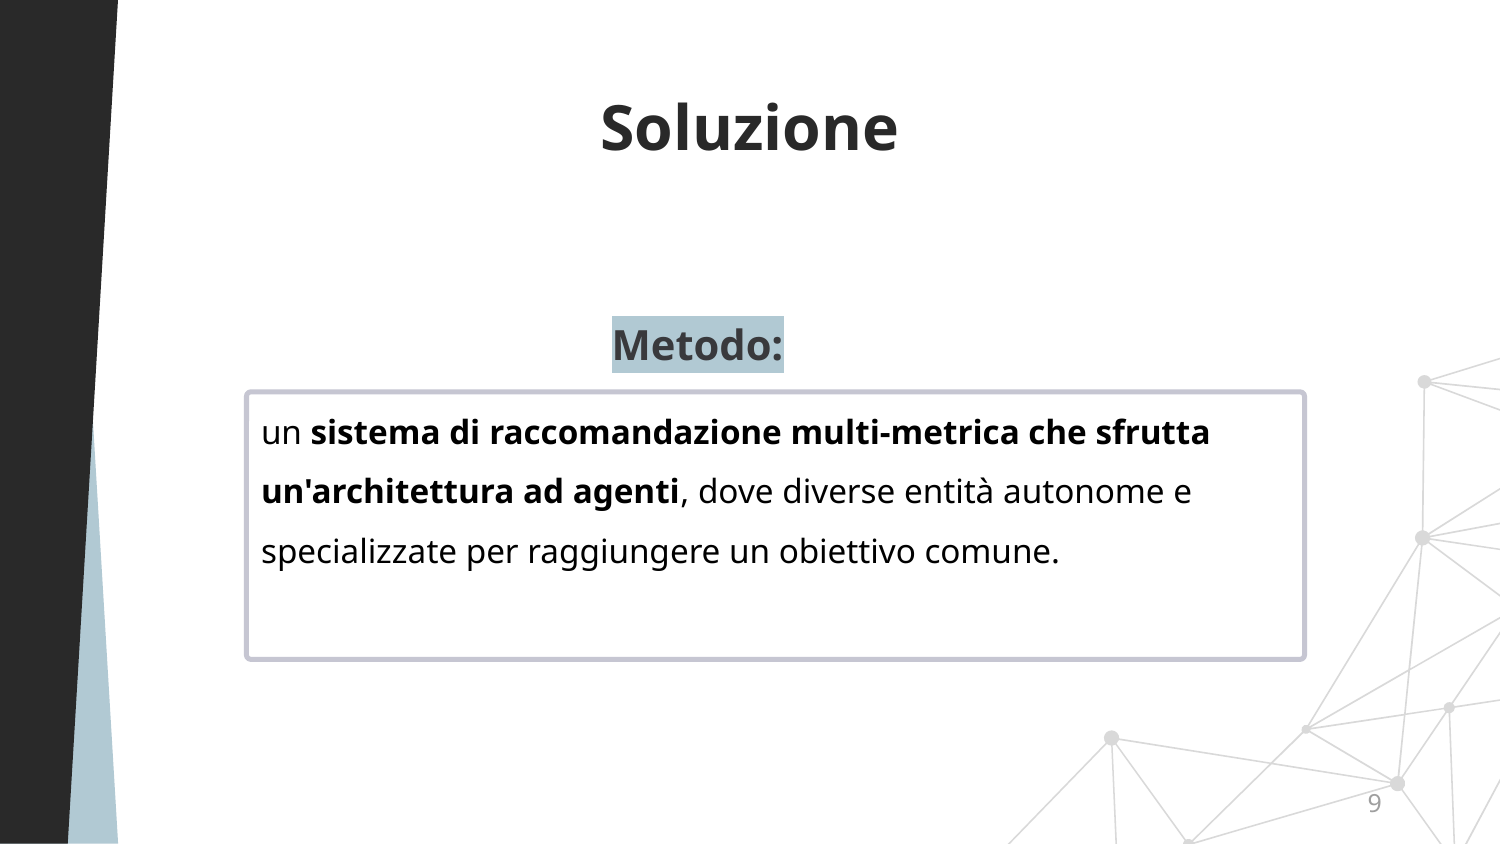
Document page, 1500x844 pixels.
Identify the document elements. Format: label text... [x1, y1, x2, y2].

slide_number 9 [1059, 782, 1397, 828]
text_box un sistema di raccomandazione multi-metrica che sfrutta un'architettura ad agenti, dove diverse entità autonome e specializzate per raggiungere un obiettivo comune. [260, 391, 1239, 586]
text_box [246, 391, 1305, 660]
title Soluzione [118, 72, 1382, 167]
text_box Metodo: [611, 311, 889, 386]
